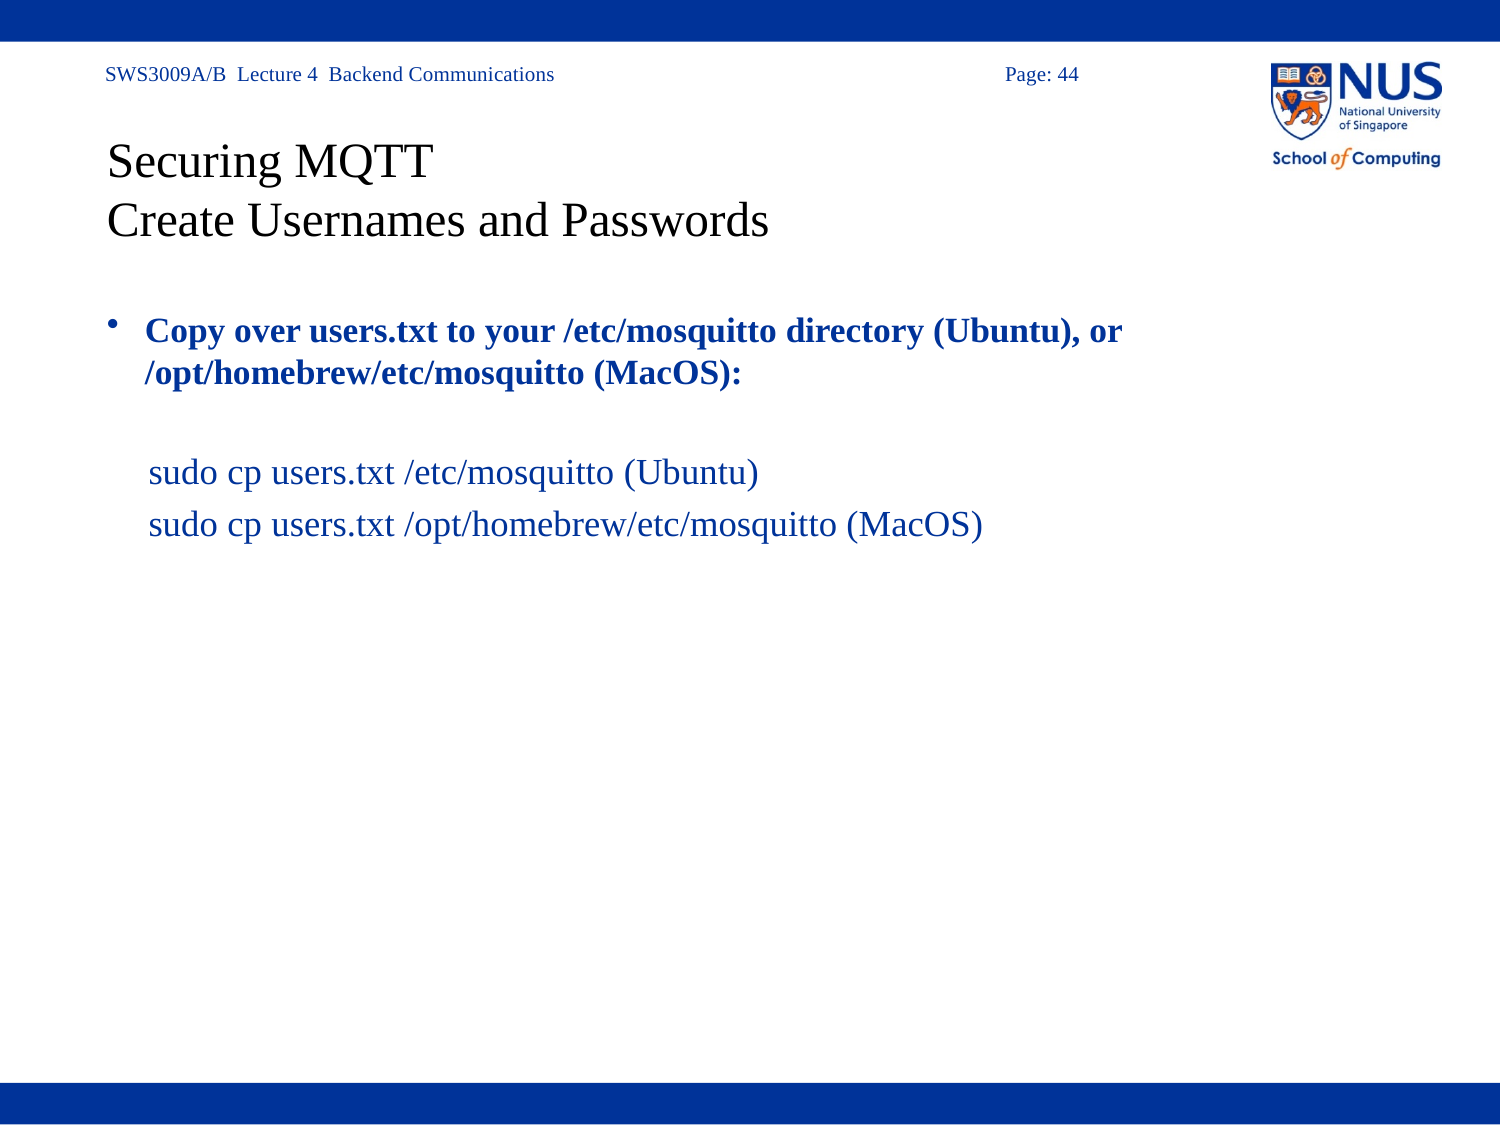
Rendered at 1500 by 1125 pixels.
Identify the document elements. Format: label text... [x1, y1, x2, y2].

title Securing MQTT Create Usernames and Passwords [90, 93, 1160, 282]
picture [1271, 61, 1442, 171]
list Copy over users.txt to your /etc/mosquitto directory (Ubuntu), or /opt/homebrew/etc/mosquitto (MacOS): sudo cp users.txt /etc/mosquitto (Ubuntu) sudo cp users.txt /opt/homebrew/etc/mosquitto (MacOS) [90, 298, 1366, 1022]
